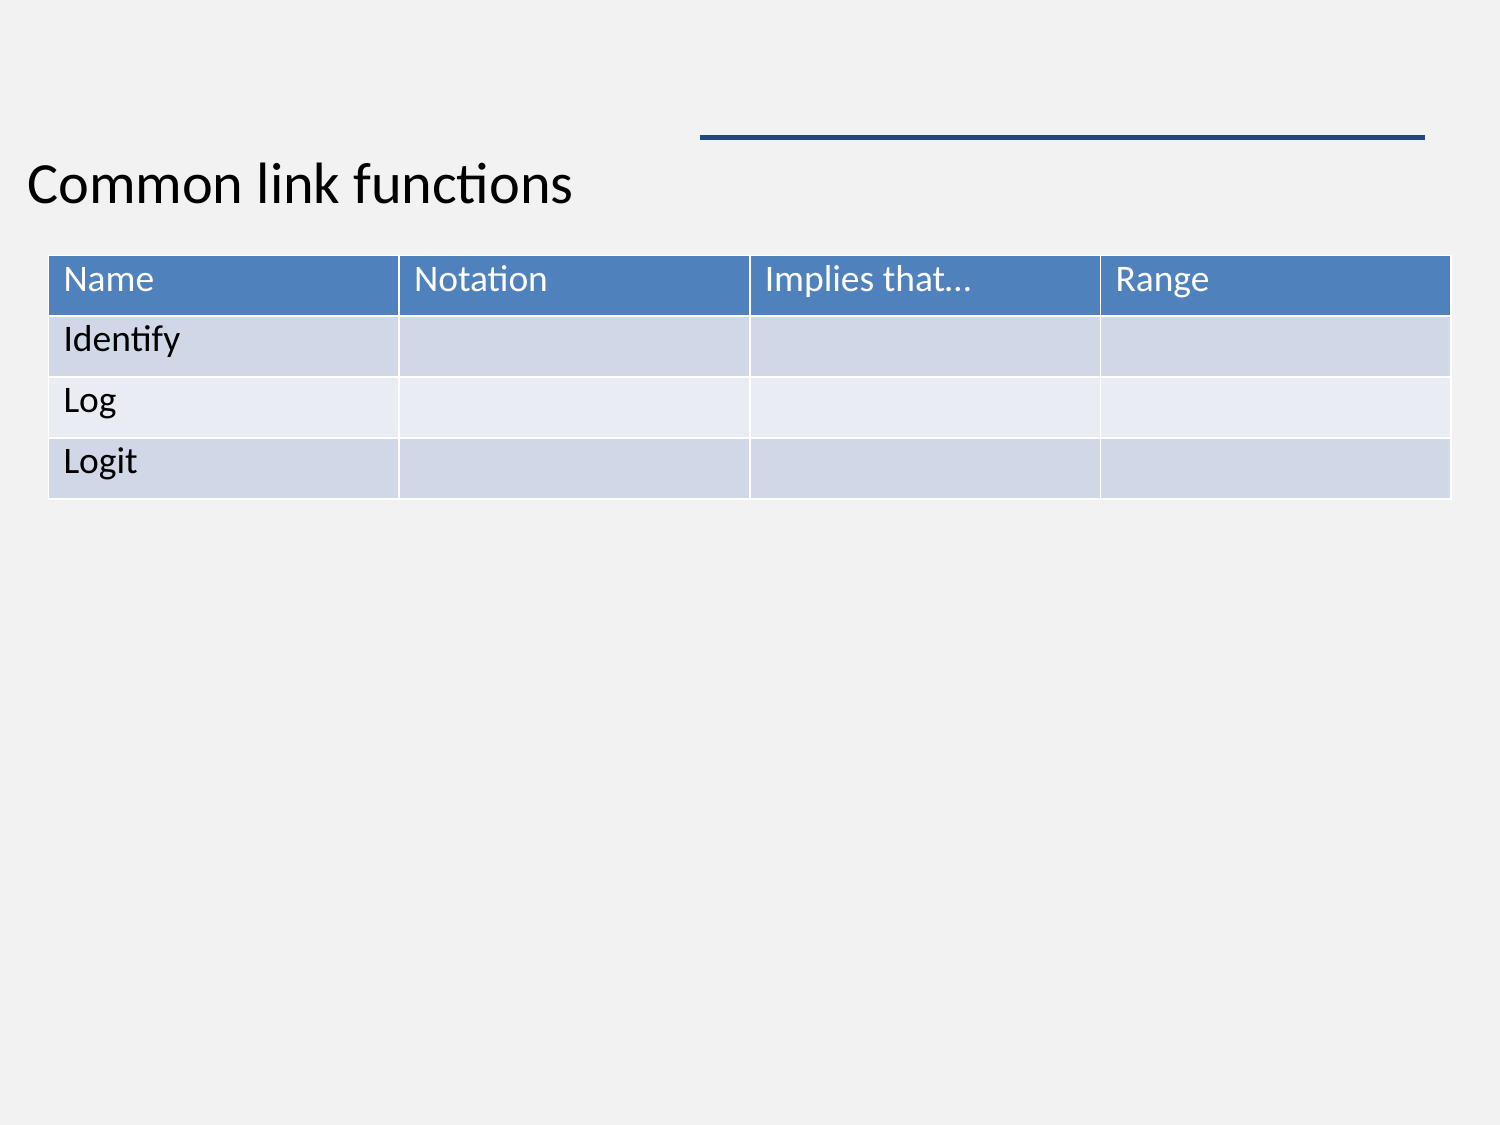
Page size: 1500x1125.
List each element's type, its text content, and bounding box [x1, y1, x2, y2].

list Common link functions [12, 137, 1488, 1113]
